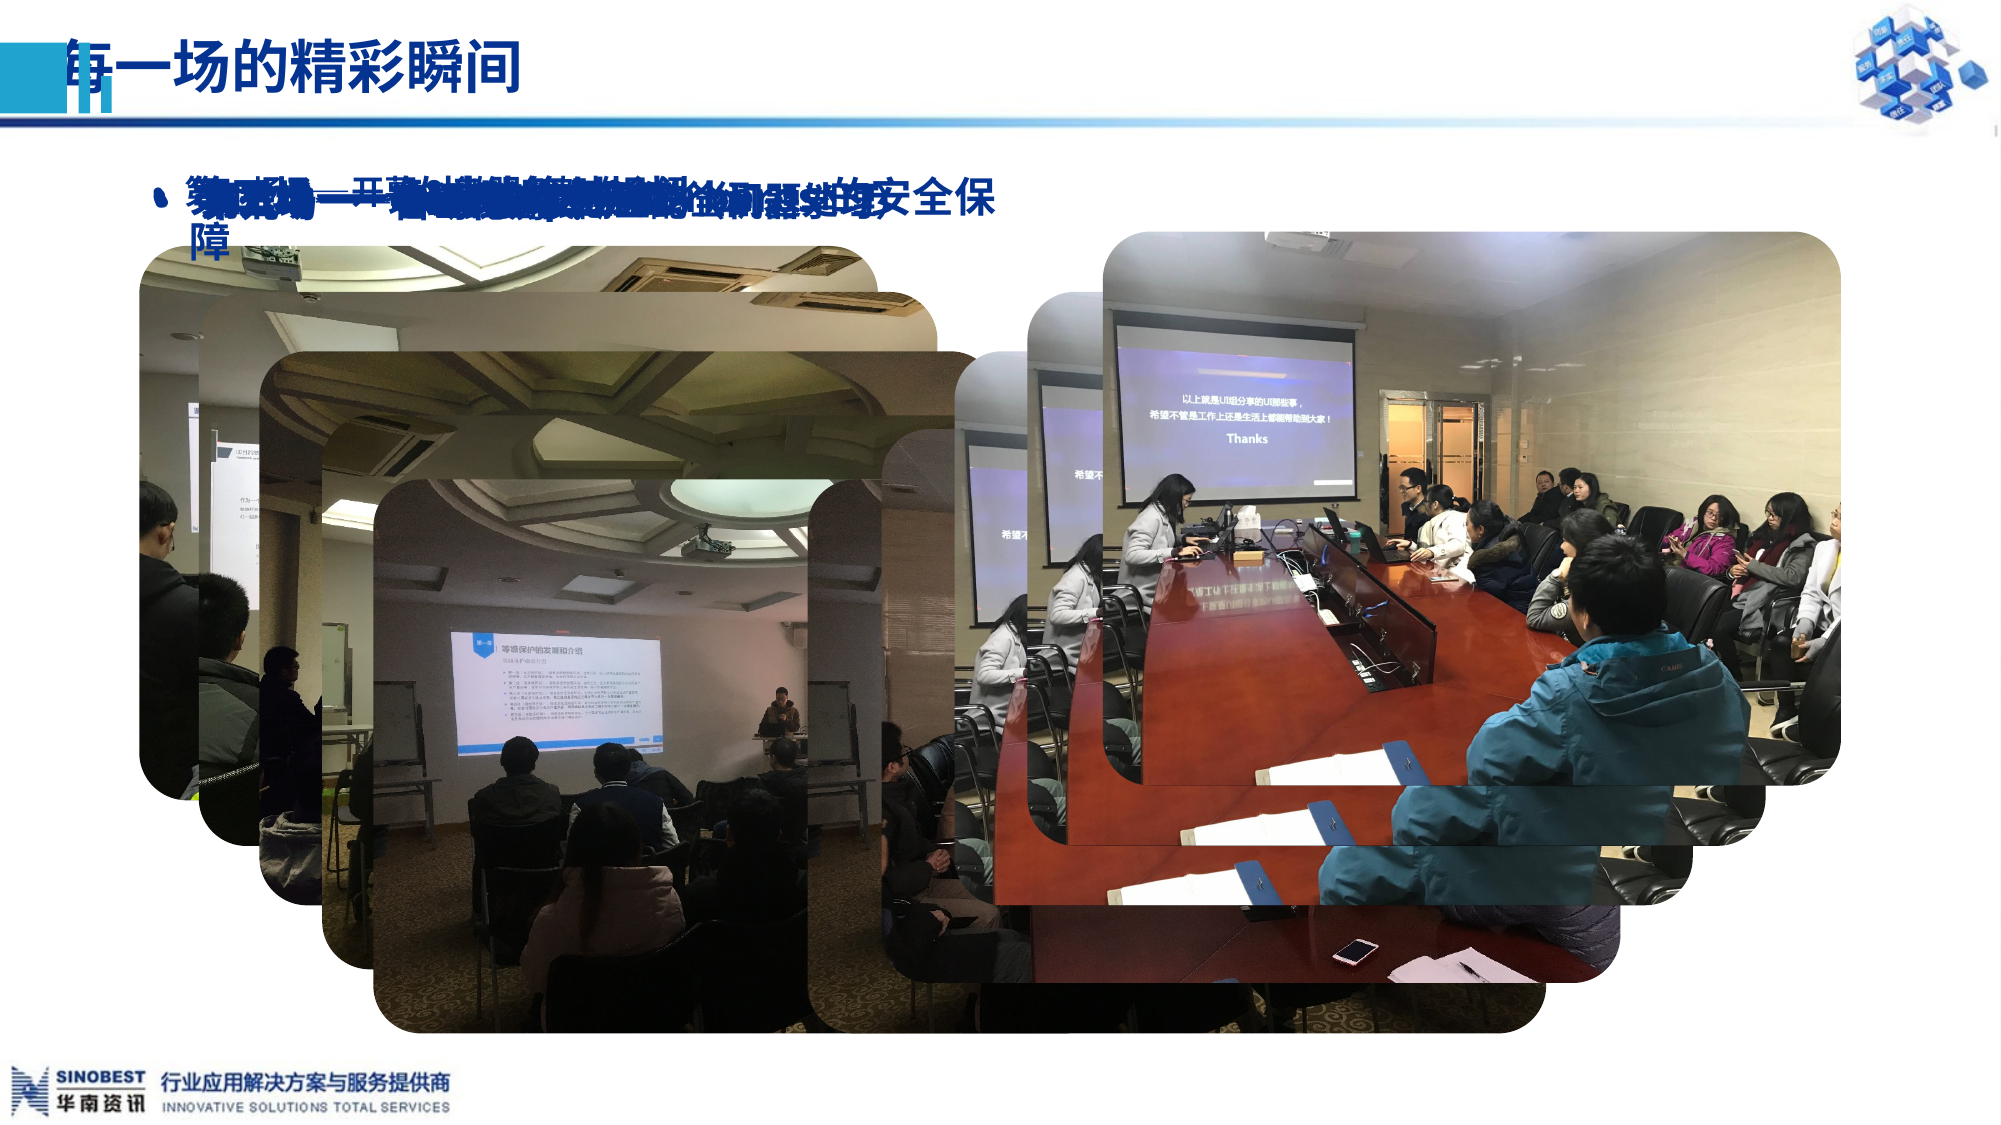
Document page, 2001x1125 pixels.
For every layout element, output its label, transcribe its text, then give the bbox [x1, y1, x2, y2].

text_box [100, 75, 113, 114]
picture [0, 0, 2001, 1125]
text_box [78, 42, 91, 114]
text_box [0, 42, 68, 114]
title 每一场的精彩瞬间 [41, 20, 1555, 119]
text_box 第四场——Hadoop中Kerberos的安全保障 [137, 169, 1033, 243]
text_box 第十场——地址数据模糊匹配（机器学习） [139, 176, 939, 233]
